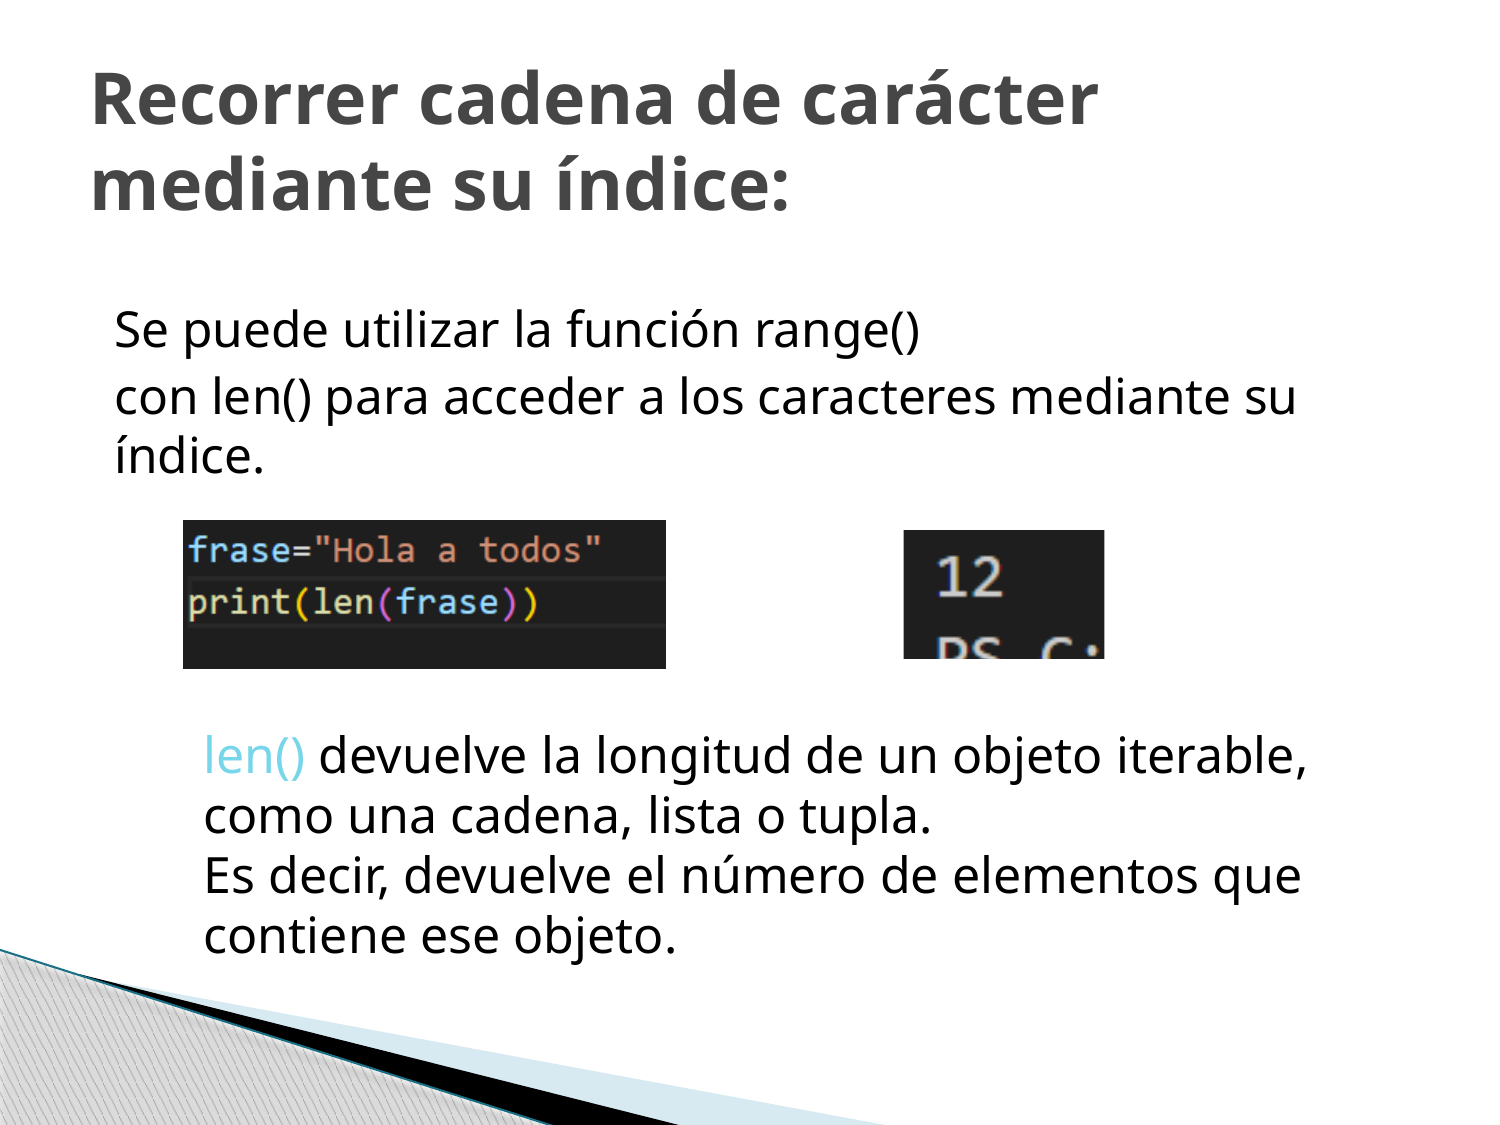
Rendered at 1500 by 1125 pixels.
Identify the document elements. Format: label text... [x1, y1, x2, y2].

title Recorrer cadena de carácter mediante su índice: [75, 45, 1425, 233]
picture [182, 520, 666, 670]
picture [903, 530, 1105, 659]
text_box len() devuelve la longitud de un objeto iterable, como una cadena, lista o tupla. Es decir, devuelve el número de elementos que contiene ese objeto. [188, 715, 1338, 1016]
list Se puede utilizar la función range() con len() para acceder a los caracteres mediante su índice. [82, 290, 1433, 492]
